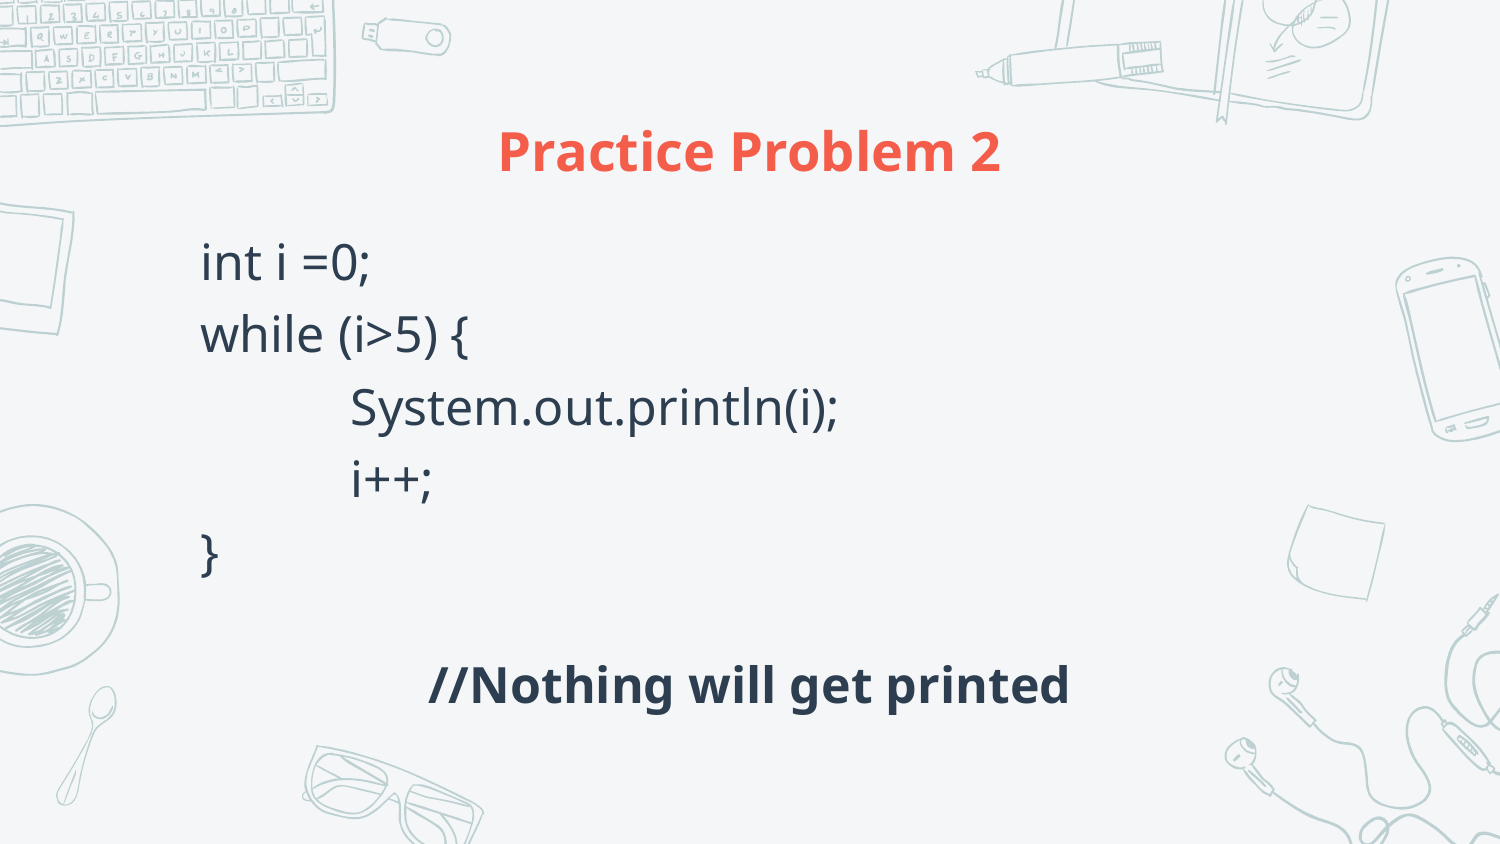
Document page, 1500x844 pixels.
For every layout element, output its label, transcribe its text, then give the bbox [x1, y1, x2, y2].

list int i =0; while (i>5) { System.out.println(i); i++; } [185, 215, 1315, 639]
title Practice Problem 2 [185, 102, 1315, 198]
text_box //Nothing will get printed [401, 638, 1099, 768]
